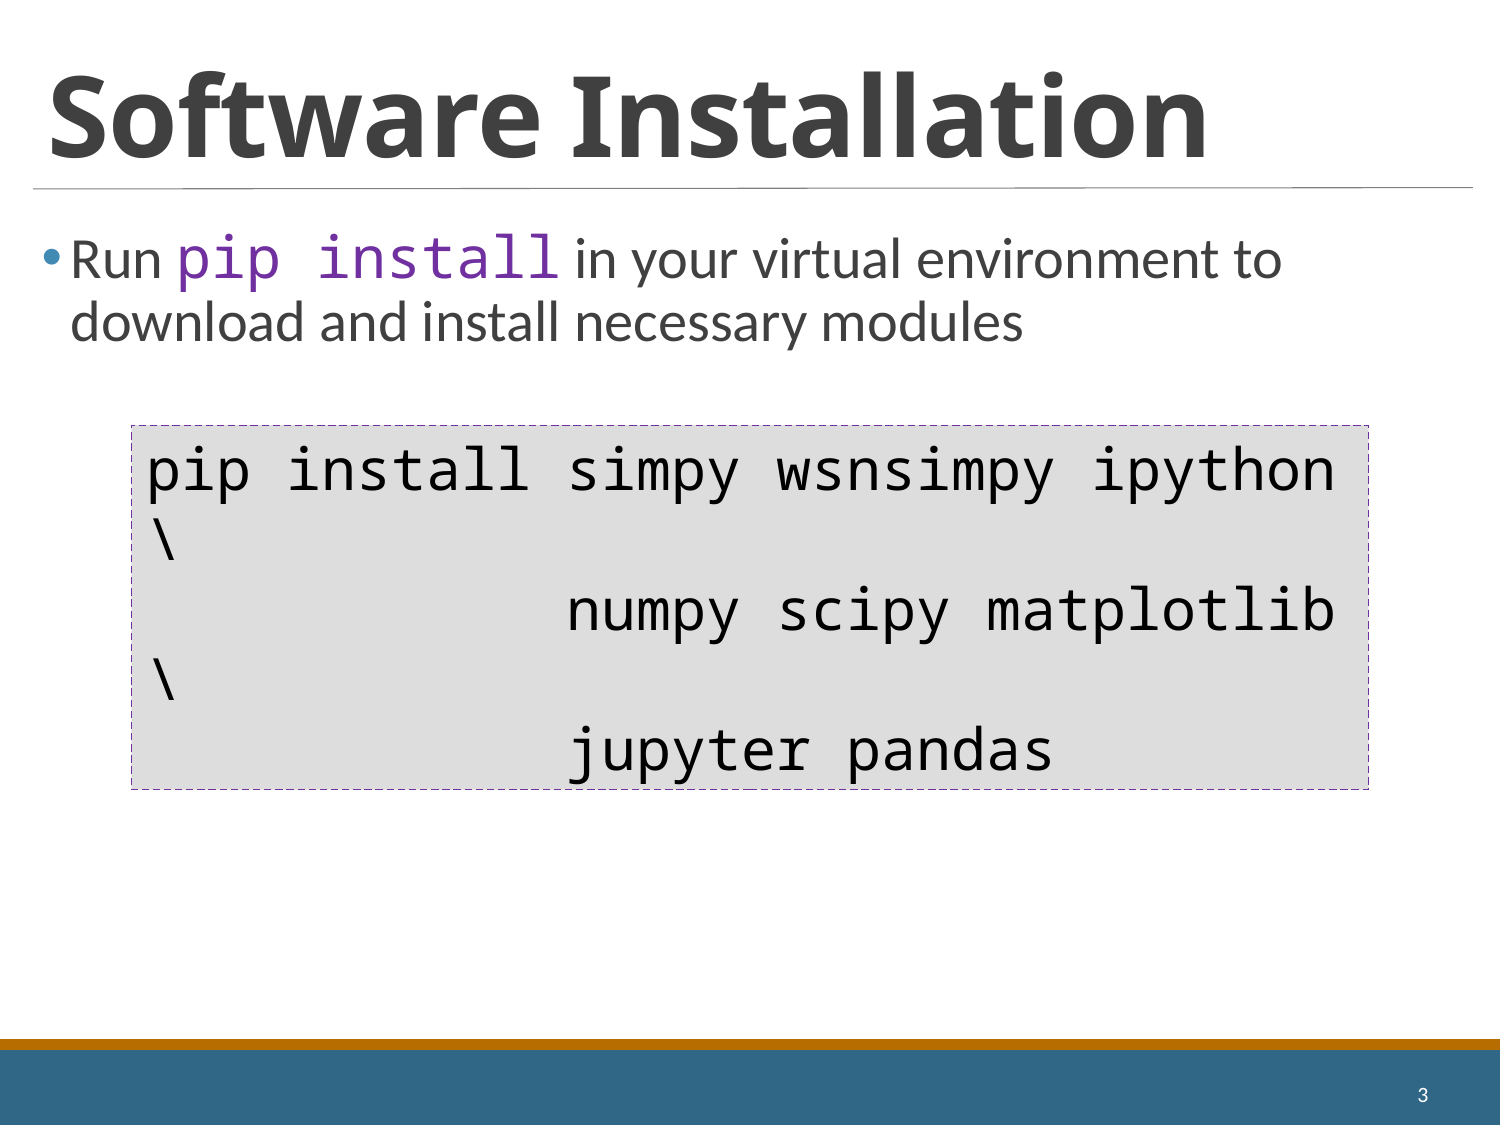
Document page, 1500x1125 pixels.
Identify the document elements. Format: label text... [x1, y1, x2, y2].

title Software Installation [32, 37, 1473, 188]
list Run pip install in your virtual environment to download and install necessary modules [32, 220, 1473, 963]
text_box pip install simpy wsnsimpy ipython \ numpy scipy matplotlib \ jupyter pandas [131, 425, 1369, 790]
